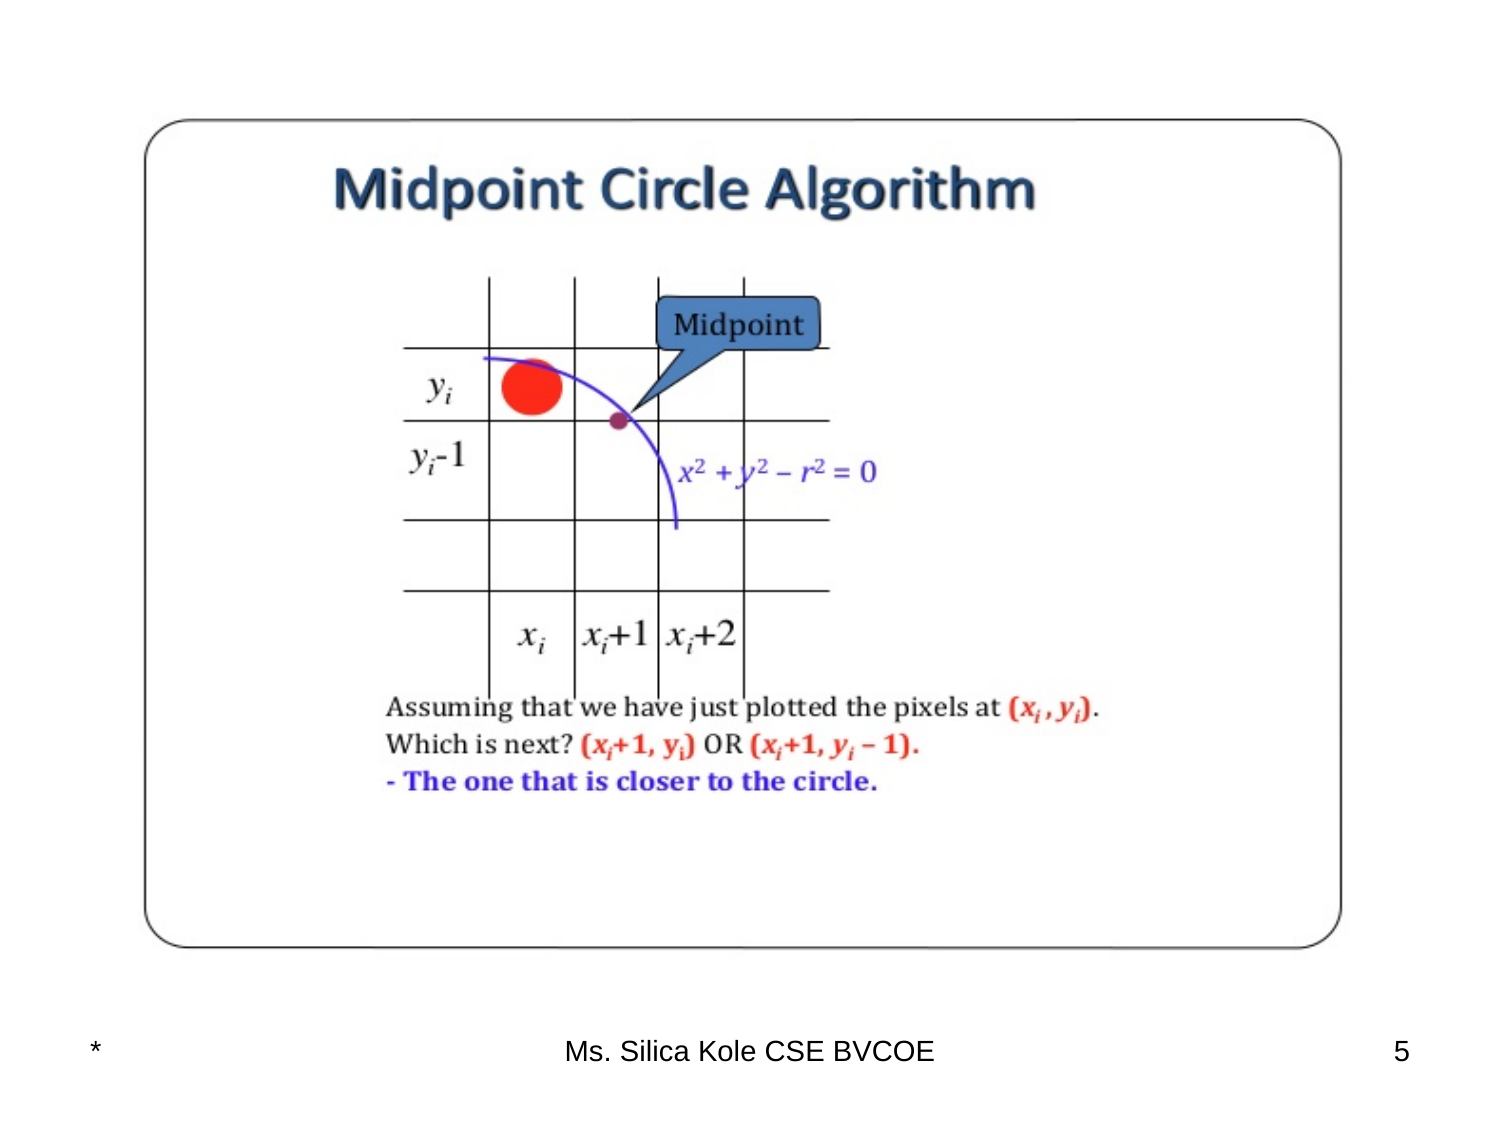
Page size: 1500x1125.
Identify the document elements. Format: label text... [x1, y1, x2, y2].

text_box Ms. Silica Kole CSE BVCOE [512, 1024, 988, 1103]
text_box ‹#› [1074, 1024, 1425, 1103]
text_box * [75, 1024, 425, 1103]
picture [137, 112, 1351, 962]
